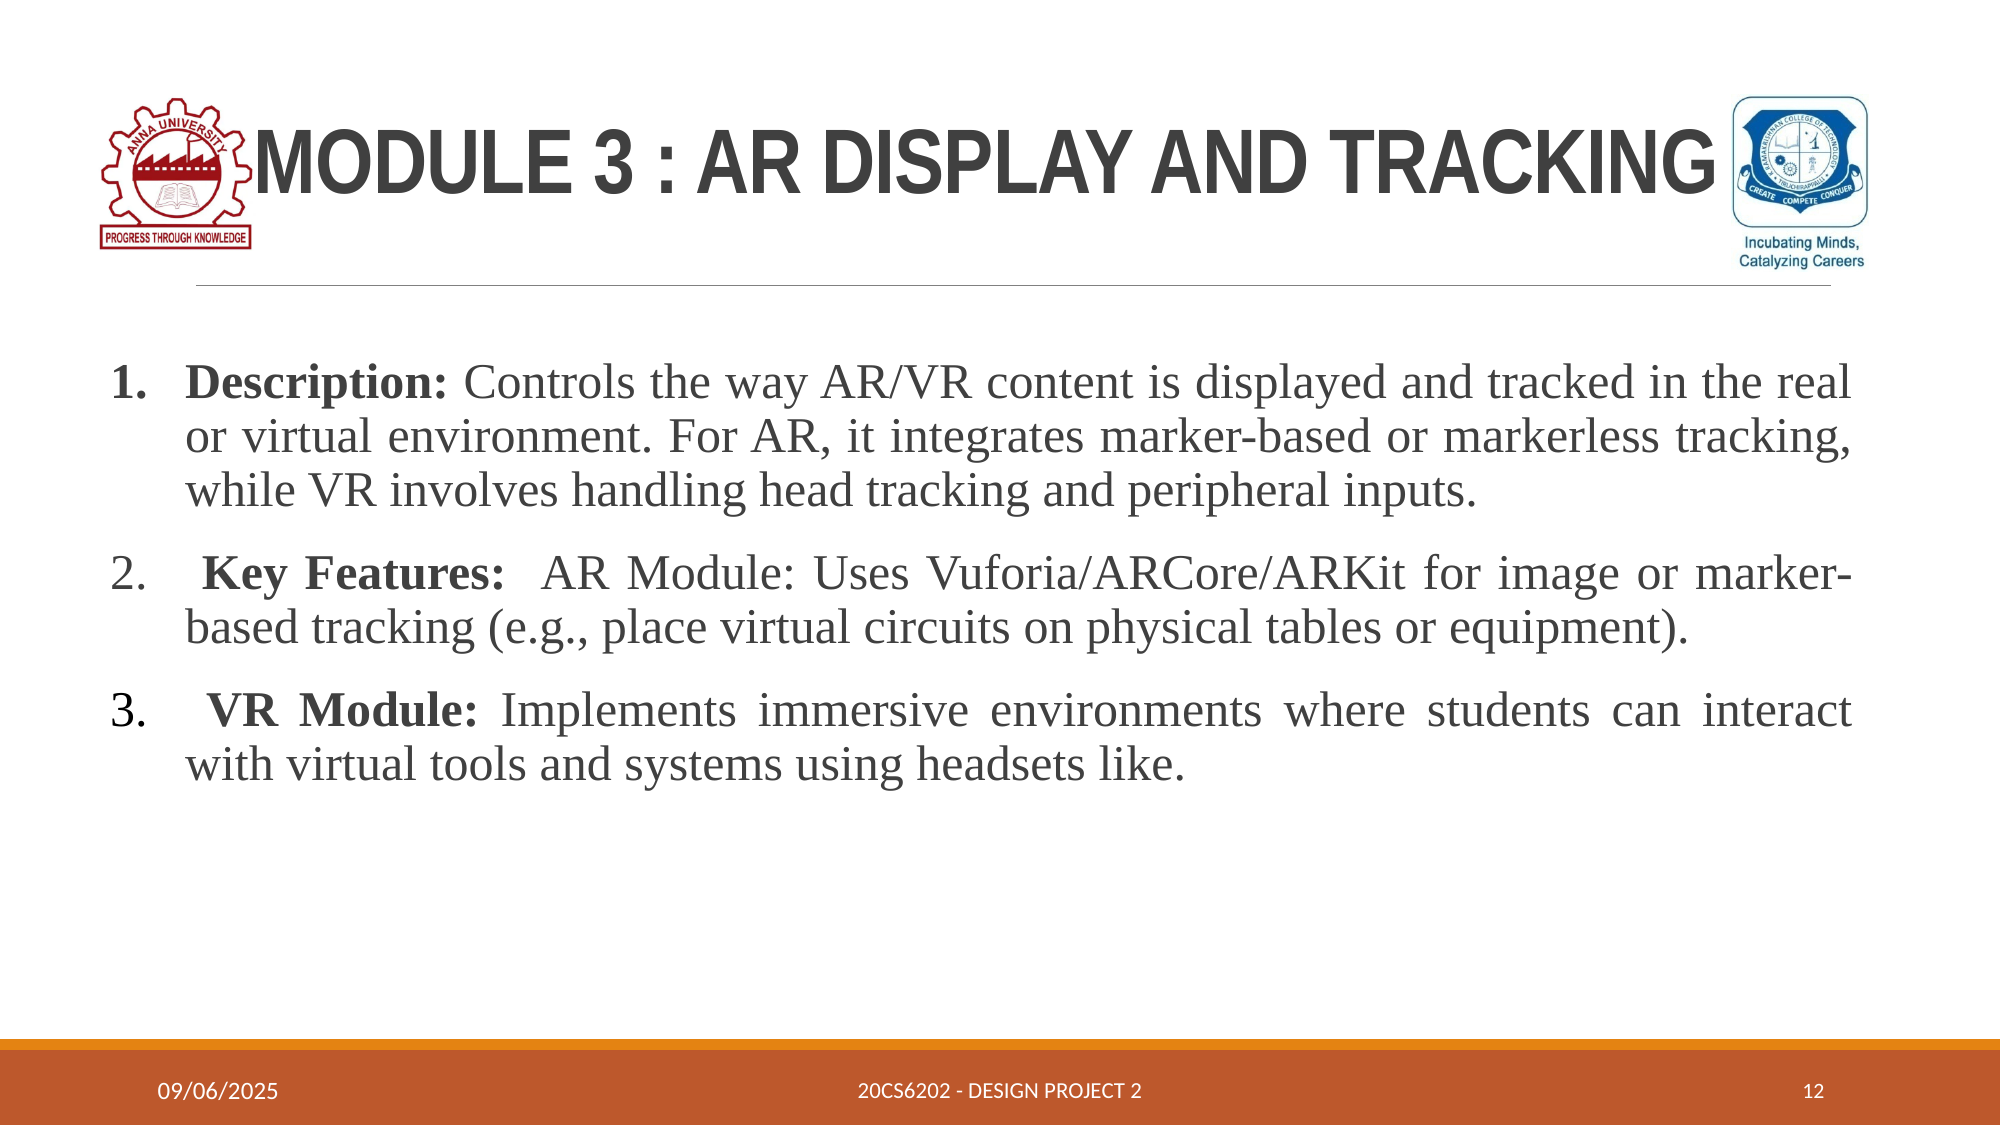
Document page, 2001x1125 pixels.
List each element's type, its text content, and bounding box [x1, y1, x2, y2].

footer 20CS6202 - DESIGN PROJECT 2 [604, 1059, 1396, 1120]
picture [94, 93, 257, 252]
slide_number 12 [1624, 1059, 1840, 1120]
picture [1731, 93, 1870, 272]
title MODULE 3 : AR DISPLAY AND TRACKING [180, 47, 1793, 258]
text_box 09/06/2025 [142, 1066, 532, 1112]
list Description: Controls the way AR/VR content is displayed and tracked in the real or virtual environment. For AR, it integrates marker-based or markerless tracking, while VR involves handling head tracking and peripheral inputs. Key Features: AR Module: Uses Vuforia/ARCore/ARKit for image or marker-based tracking (e.g., place virtual circuits on physical tables or equipment). VR Module: Implements immersive environments where students can interact with virtual tools and systems using headsets like. [95, 258, 1869, 977]
